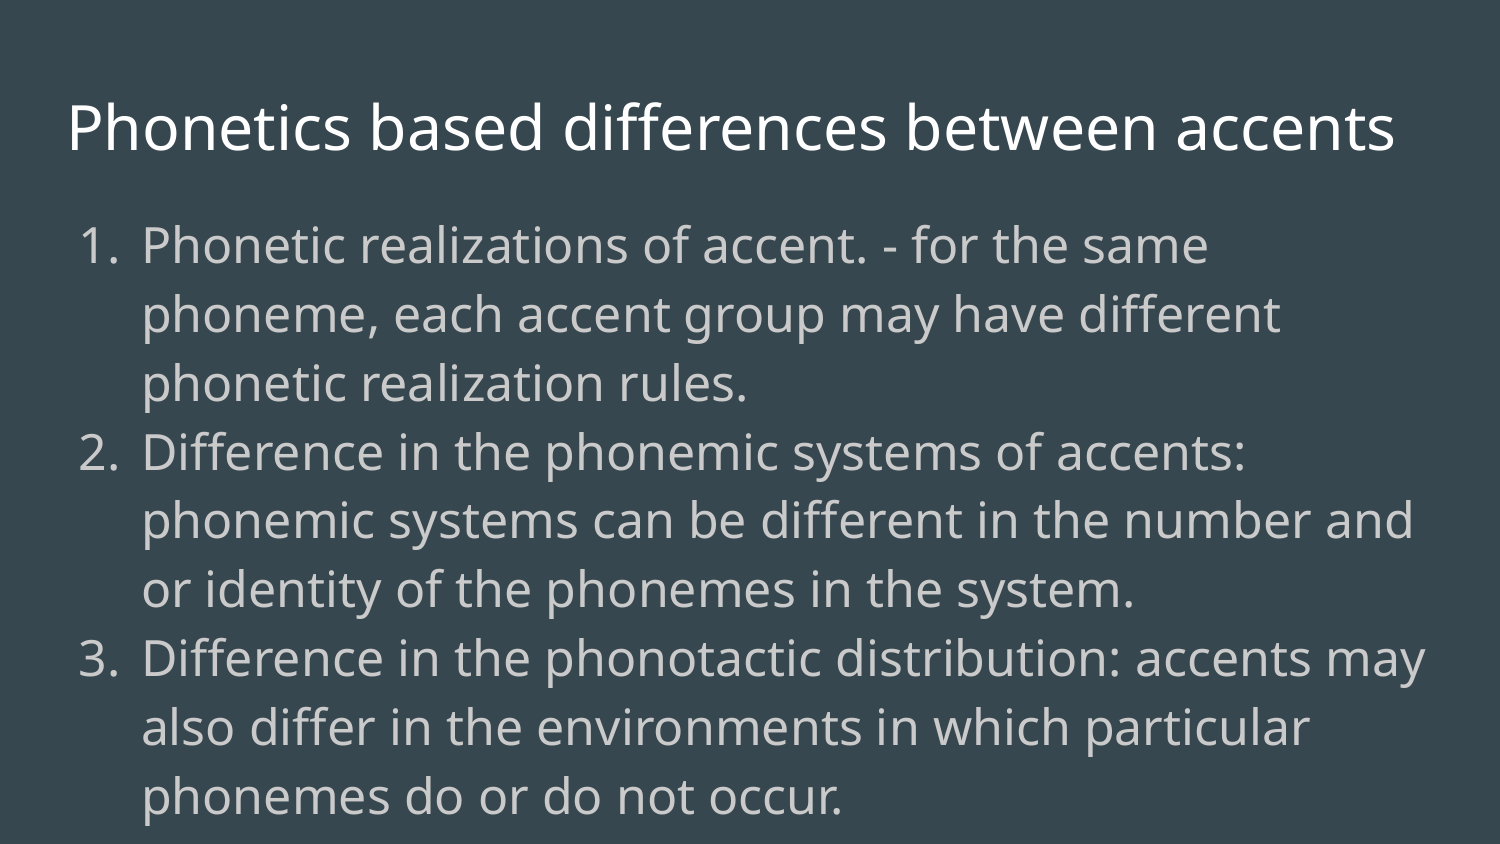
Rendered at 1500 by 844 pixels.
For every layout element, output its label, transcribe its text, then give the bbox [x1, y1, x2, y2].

list Phonetic realizations of accent. - for the same phoneme, each accent group may have different phonetic realization rules. Difference in the phonemic systems of accents: phonemic systems can be different in the number and or identity of the phonemes in the system. Difference in the phonotactic distribution: accents may also differ in the environments in which particular phonemes do or do not occur. [51, 189, 1449, 750]
title Phonetics based differences between accents [51, 72, 1449, 167]
